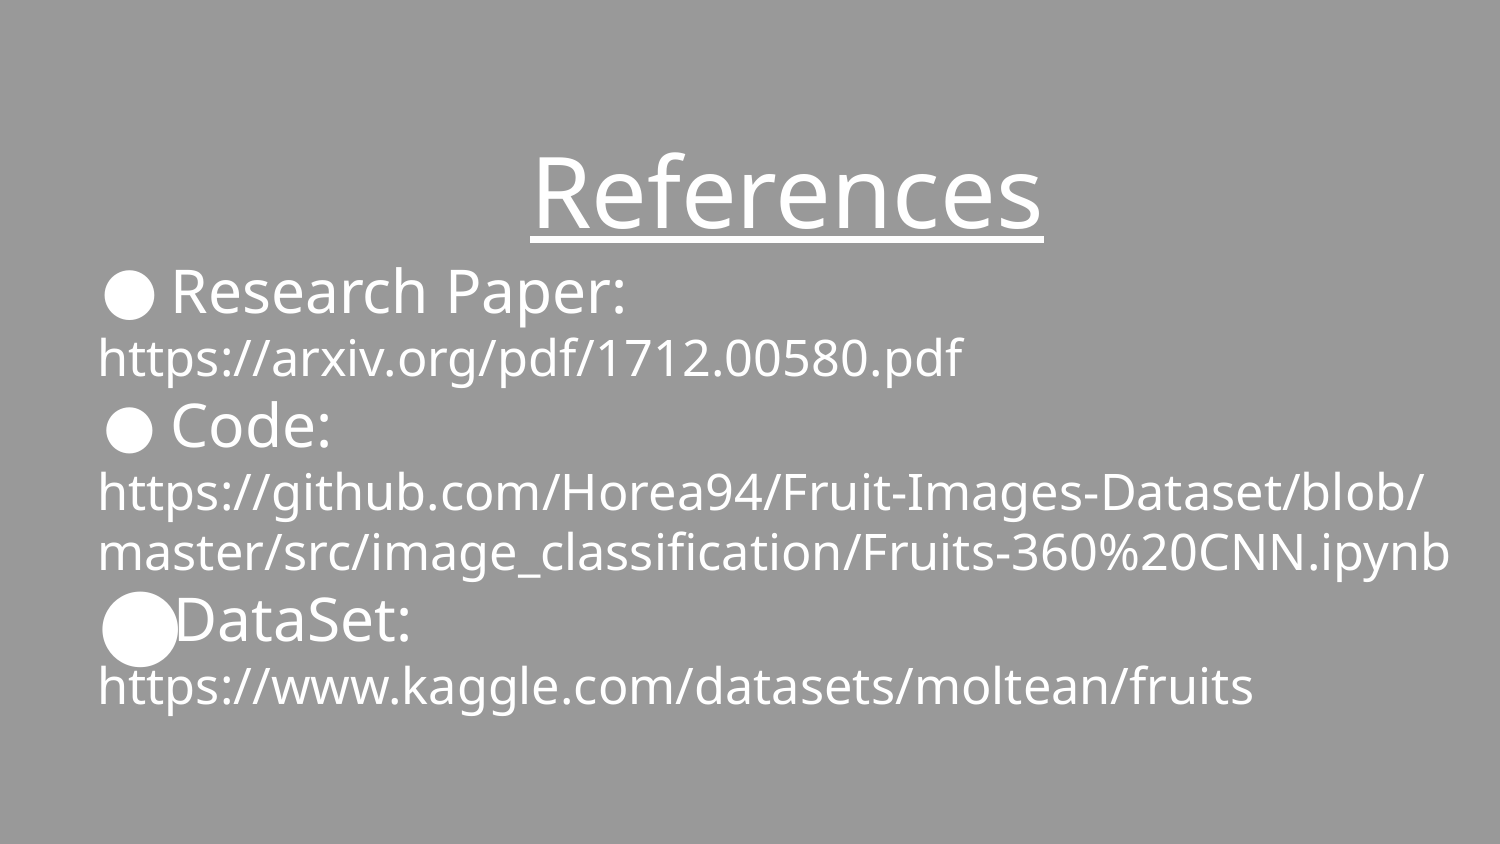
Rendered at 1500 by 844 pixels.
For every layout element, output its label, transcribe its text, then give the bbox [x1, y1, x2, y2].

title References Research Paper: https://arxiv.org/pdf/1712.00580.pdf Code: https://github.com/Horea94/Fruit-Images-Dataset/blob/master/src/image_classification/Fruits-360%20CNN.ipynb DataSet: https://www.kaggle.com/datasets/moltean/fruits [82, 86, 1492, 757]
